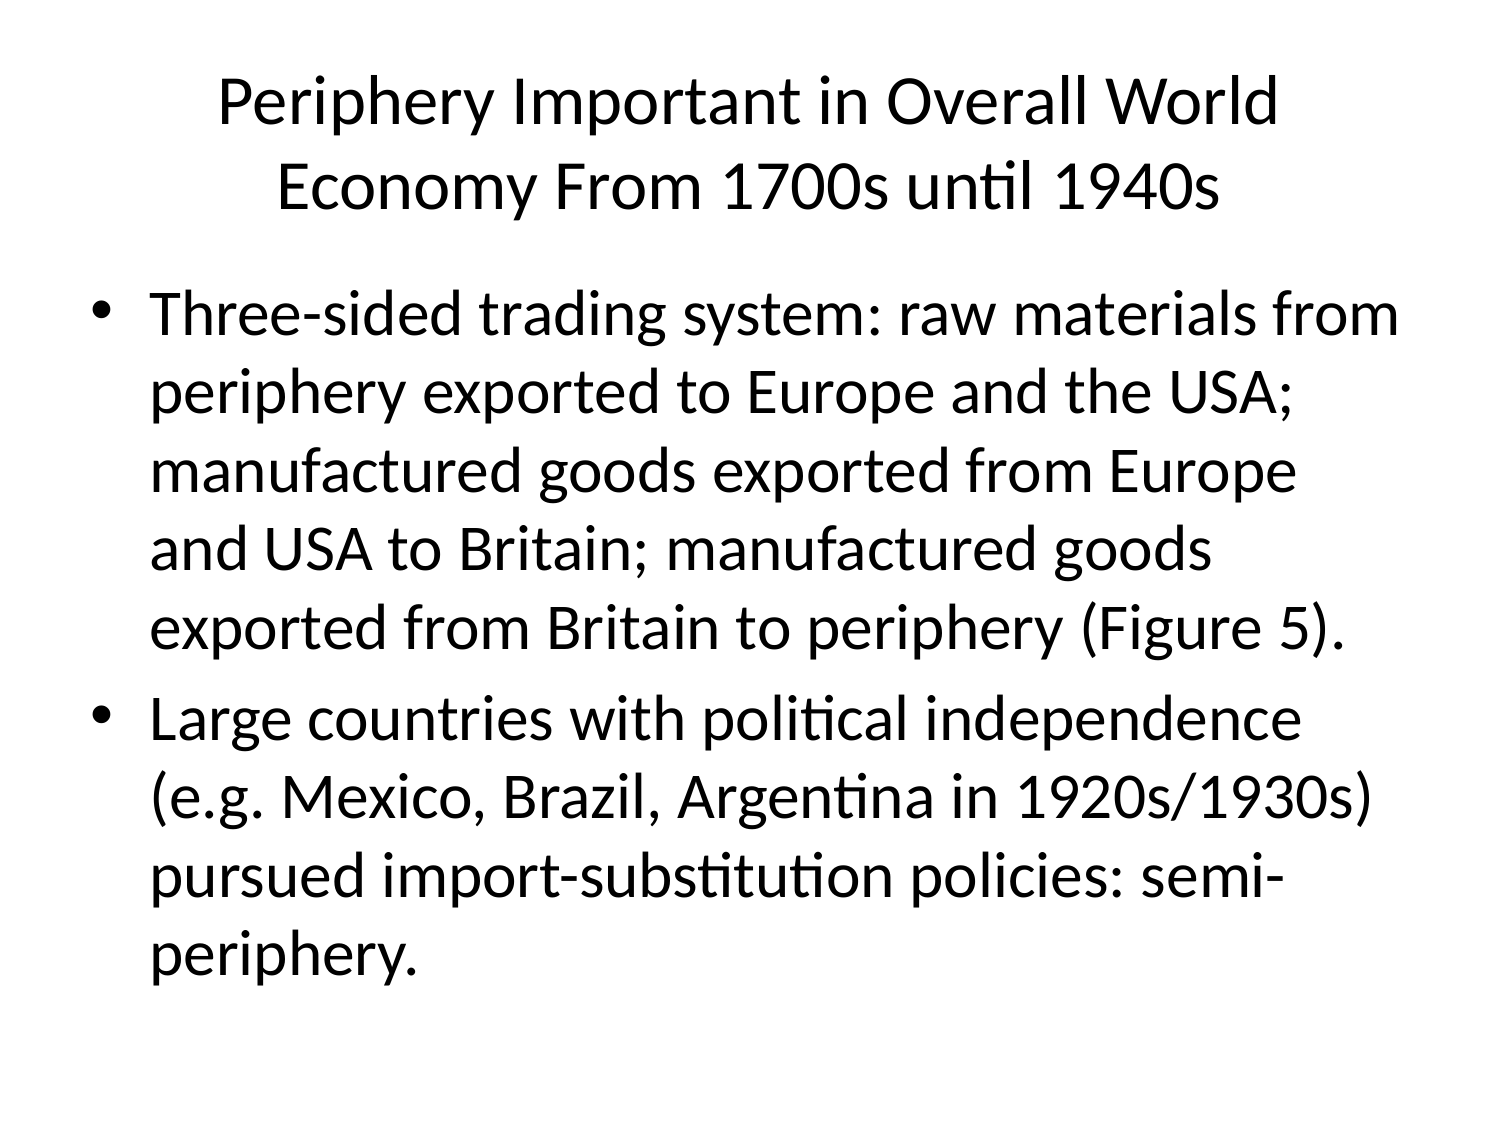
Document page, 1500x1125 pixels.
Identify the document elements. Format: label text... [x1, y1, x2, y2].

title Periphery Important in Overall World Economy From 1700s until 1940s [75, 45, 1425, 233]
list Three-sided trading system: raw materials from periphery exported to Europe and the USA; manufactured goods exported from Europe and USA to Britain; manufactured goods exported from Britain to periphery (Figure 5). Large countries with political independence (e.g. Mexico, Brazil, Argentina in 1920s/1930s) pursued import-substitution policies: semi-periphery. [75, 262, 1425, 1005]
